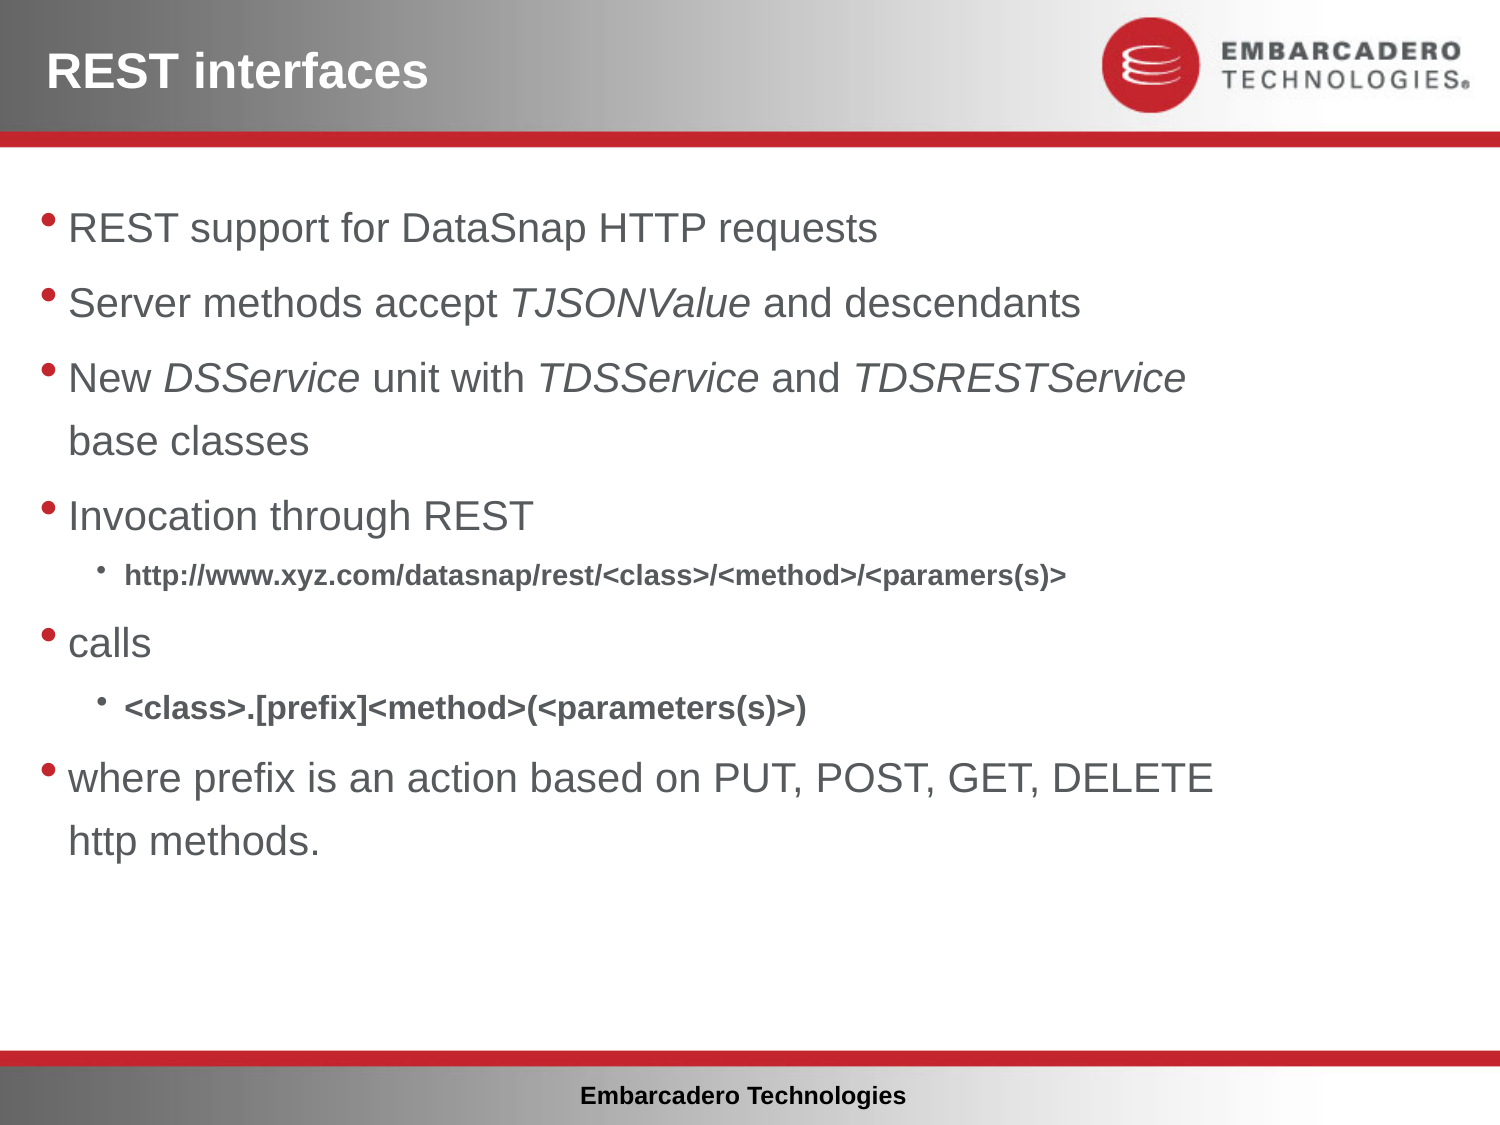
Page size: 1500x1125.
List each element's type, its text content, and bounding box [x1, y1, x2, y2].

title REST interfaces [30, 30, 913, 107]
picture [0, 0, 1500, 1125]
list REST support for DataSnap HTTP requests Server methods accept TJSONValue and descendants New DSService unit with TDSService and TDSRESTService base classes Invocation through REST http://www.xyz.com/datasnap/rest/<class>/<method>/<paramers(s)> calls <class>.[prefix]<method>(<parameters(s)>) where prefix is an action based on PUT, POST, GET, DELETE http methods. [24, 180, 1251, 1002]
